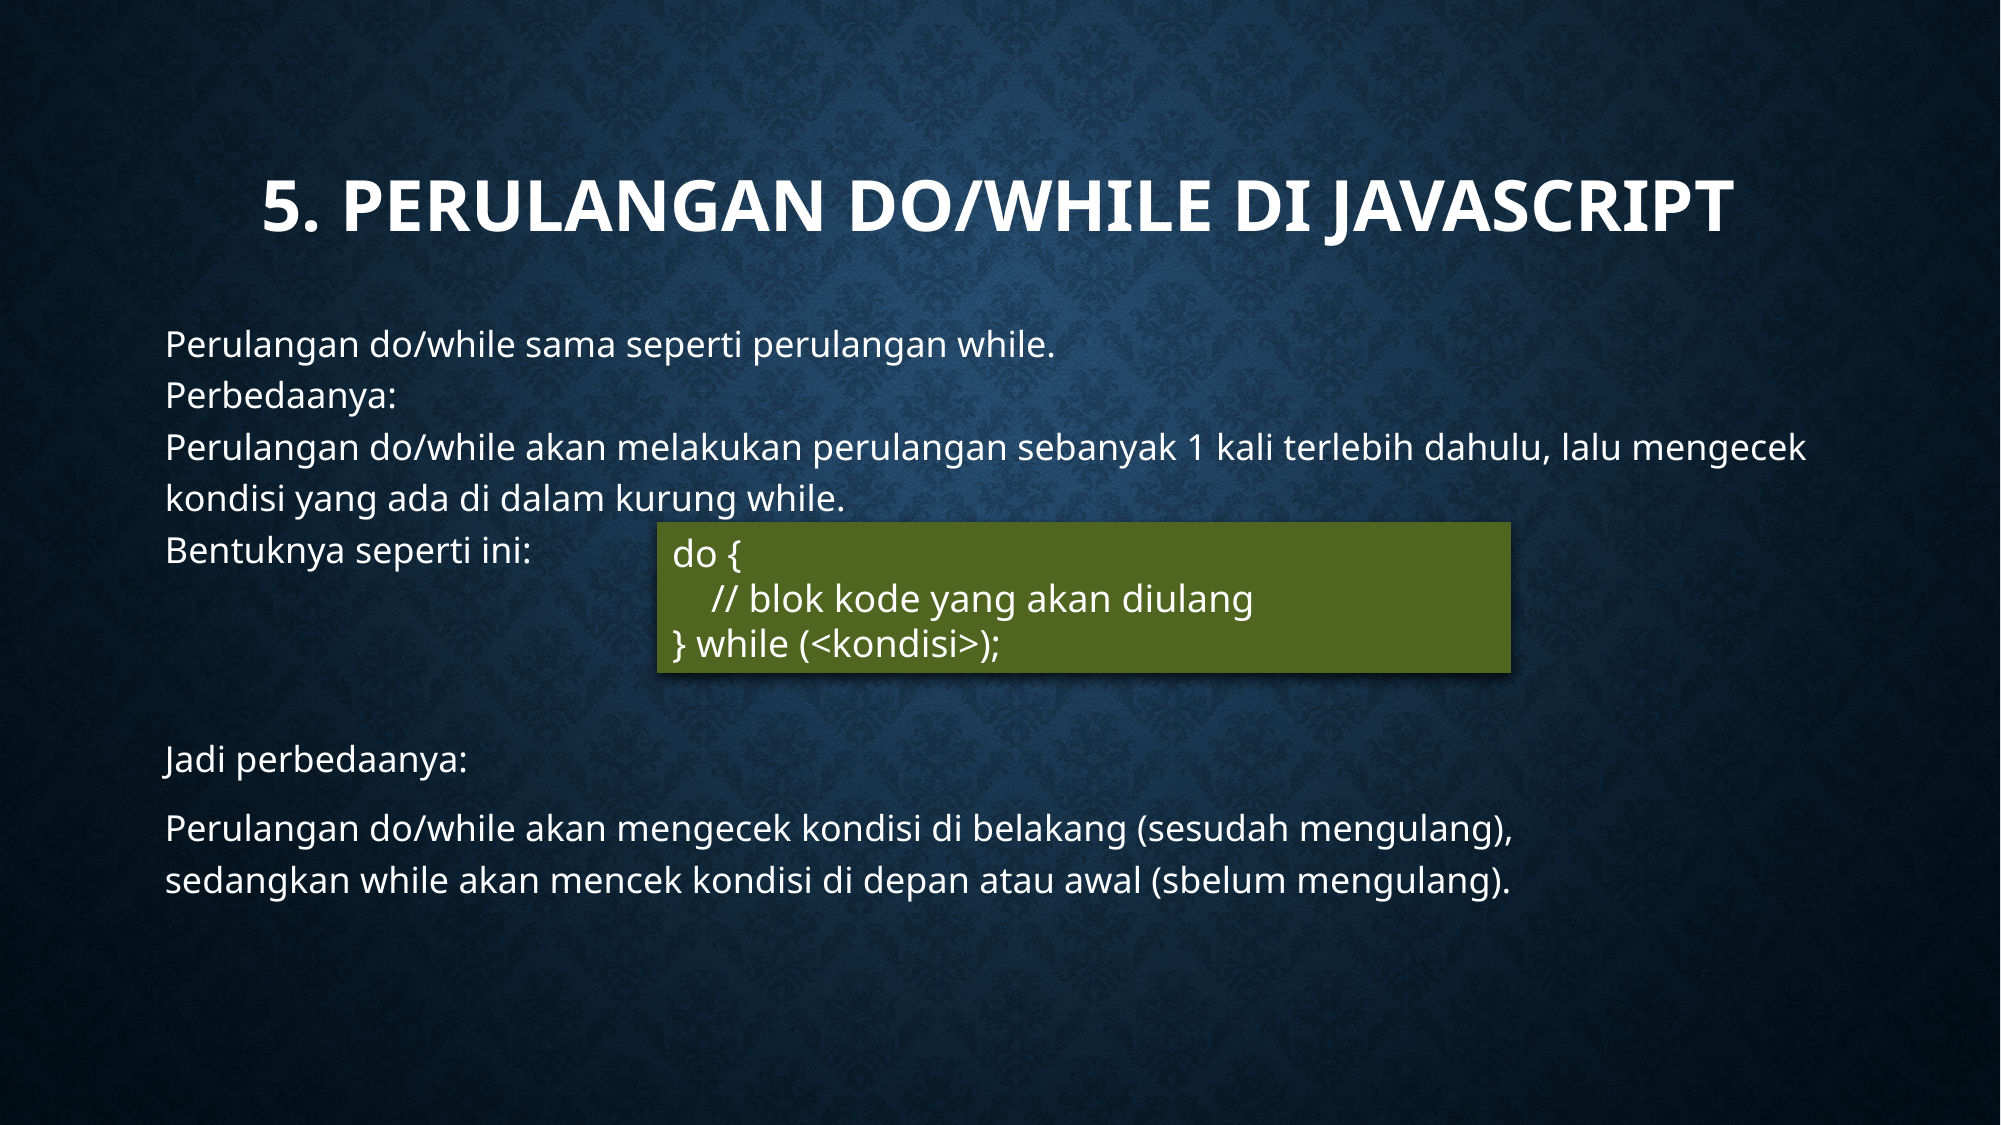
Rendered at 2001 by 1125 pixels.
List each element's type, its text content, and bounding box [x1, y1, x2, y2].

text_box do { // blok kode yang akan diulang } while (<kondisi>); [657, 522, 1511, 673]
title 5. Perulangan Do/While di Javascript [149, 99, 1849, 305]
list Perulangan do/while sama seperti perulangan while. Perbedaanya: Perulangan do/while akan melakukan perulangan sebanyak 1 kali terlebih dahulu, lalu mengecek kondisi yang ada di dalam kurung while. Bentuknya seperti ini: Jadi perbedaanya: Perulangan do/while akan mengecek kondisi di belakang (sesudah mengulang), sedangkan while akan mencek kondisi di depan atau awal (sbelum mengulang). [149, 305, 1849, 912]
